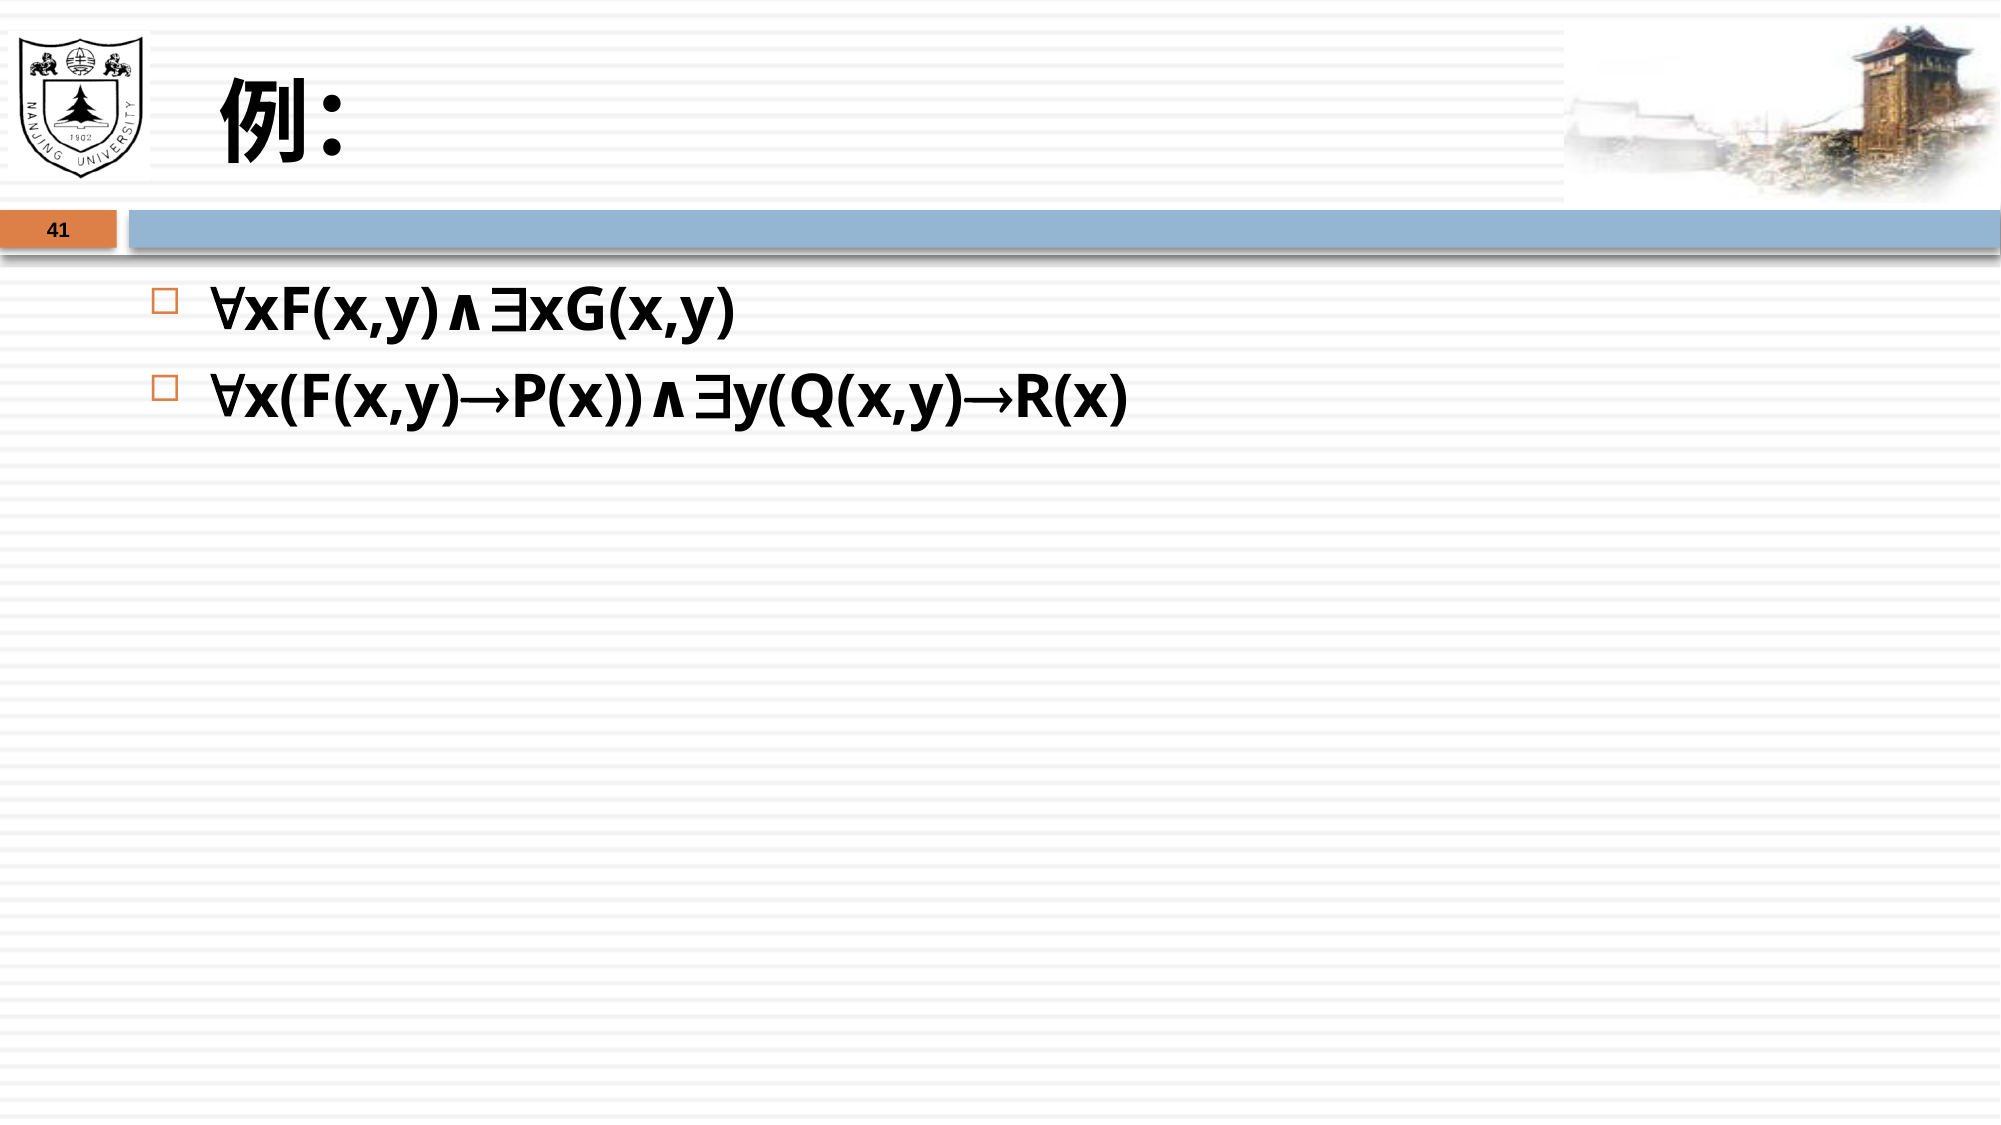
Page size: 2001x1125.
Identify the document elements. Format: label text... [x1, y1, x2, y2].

list xF(x,y)∧xG(x,y) x(F(x,y)P(x))∧y(Q(x,y)R(x) [133, 262, 1918, 1000]
picture [0, 0, 2001, 1125]
title 例： [203, 37, 1804, 200]
slide_number 41 [0, 208, 117, 249]
